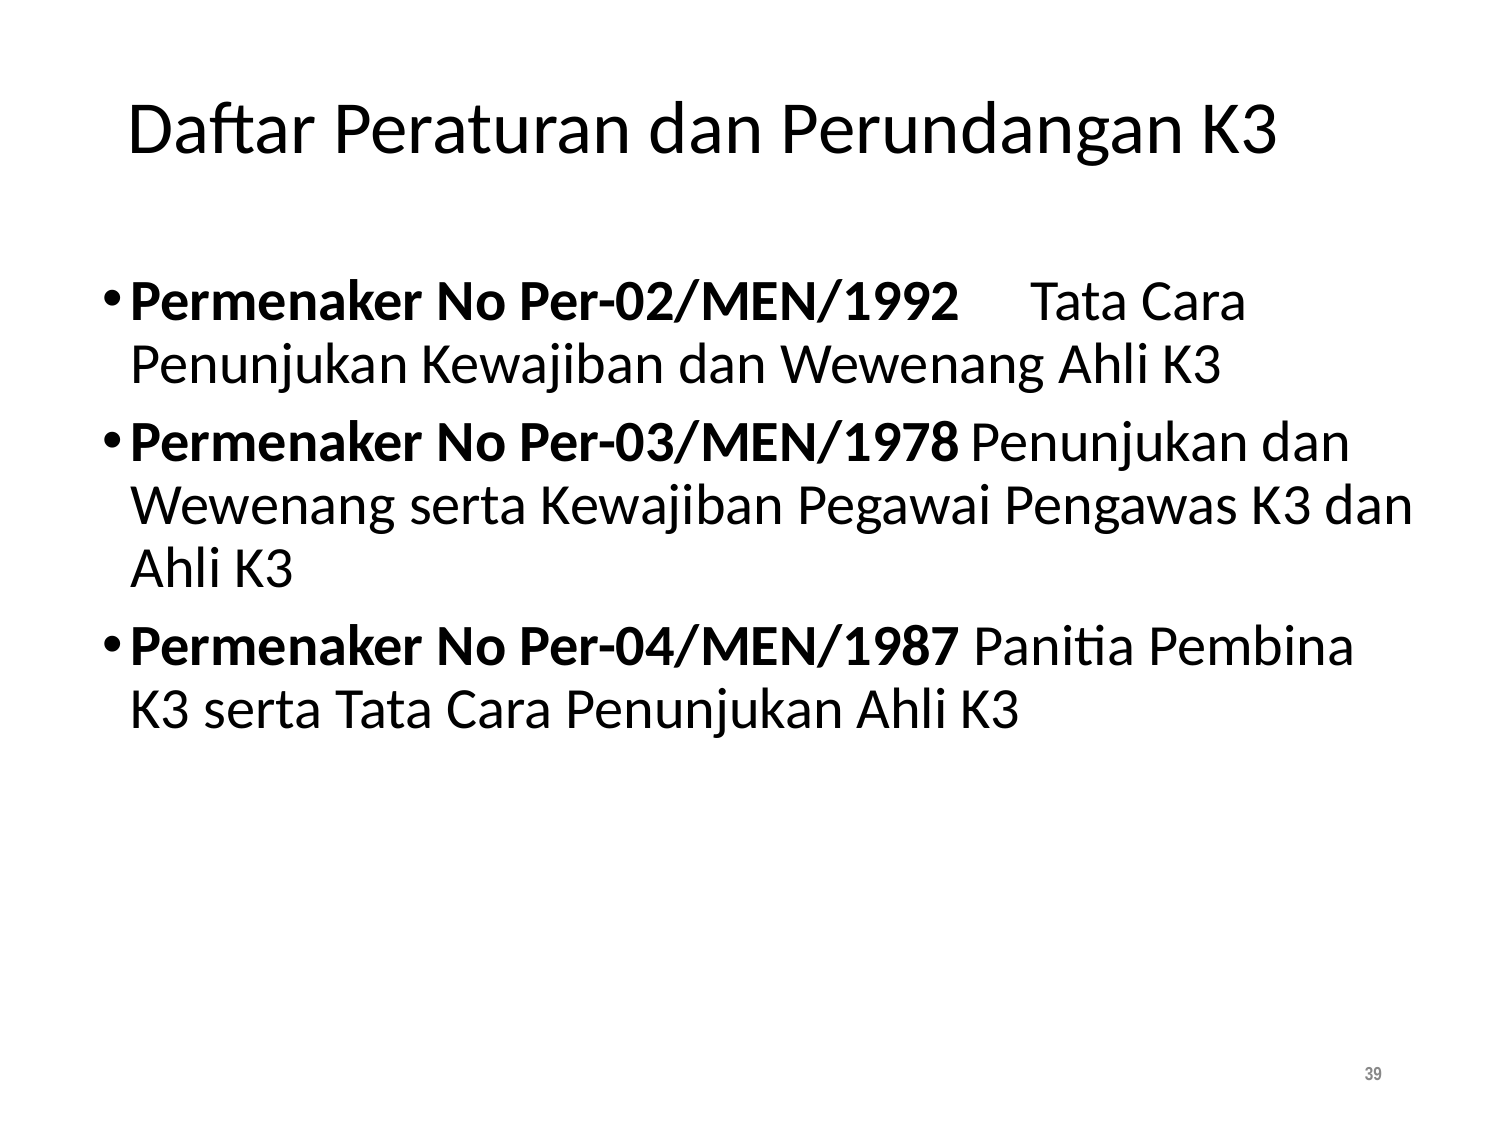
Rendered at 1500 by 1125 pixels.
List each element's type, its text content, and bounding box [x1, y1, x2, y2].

title Daftar Peraturan dan Perundangan K3 [112, 50, 1388, 208]
list Permenaker No Per-02/MEN/1992 Tata Cara Penunjukan Kewajiban dan Wewenang Ahli K3 Permenaker No Per-03/MEN/1978 Penunjukan dan Wewenang serta Kewajiban Pegawai Pengawas K3 dan Ahli K3 Permenaker No Per-04/MEN/1987 Panitia Pembina K3 serta Tata Cara Penunjukan Ahli K3 [87, 262, 1438, 938]
slide_number ‹#› [1059, 1042, 1397, 1103]
